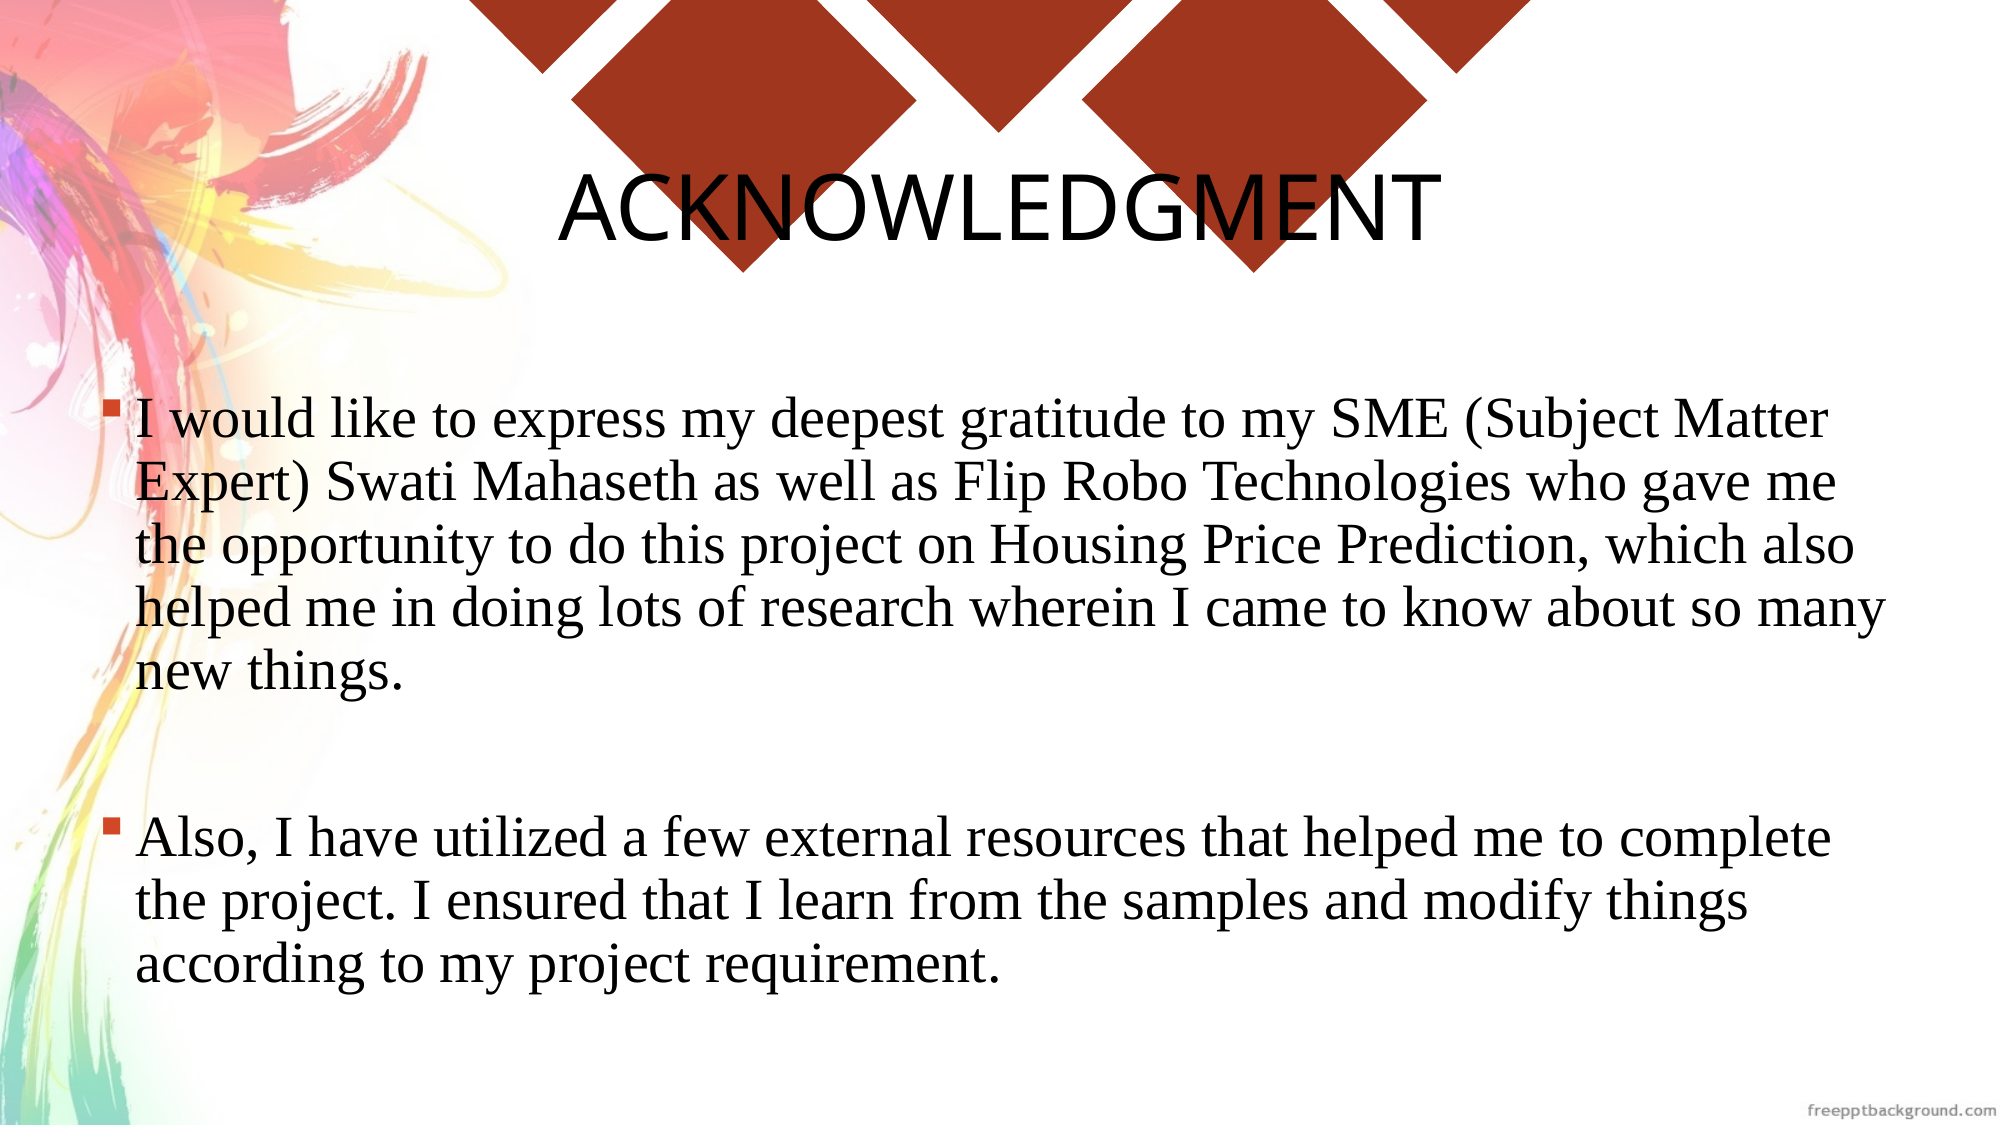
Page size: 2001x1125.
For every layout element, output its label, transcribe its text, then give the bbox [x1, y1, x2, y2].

title ACKNOWLEDGMENT [83, 37, 1919, 268]
list I would like to express my deepest gratitude to my SME (Subject Matter Expert) Swati Mahaseth as well as Flip Robo Technologies who gave me the opportunity to do this project on Housing Price Prediction, which also helped me in doing lots of research wherein I came to know about so many new things. Also, I have utilized a few external resources that helped me to complete the project. I ensured that I learn from the samples and modify things according to my project requirement. [83, 380, 1919, 1059]
